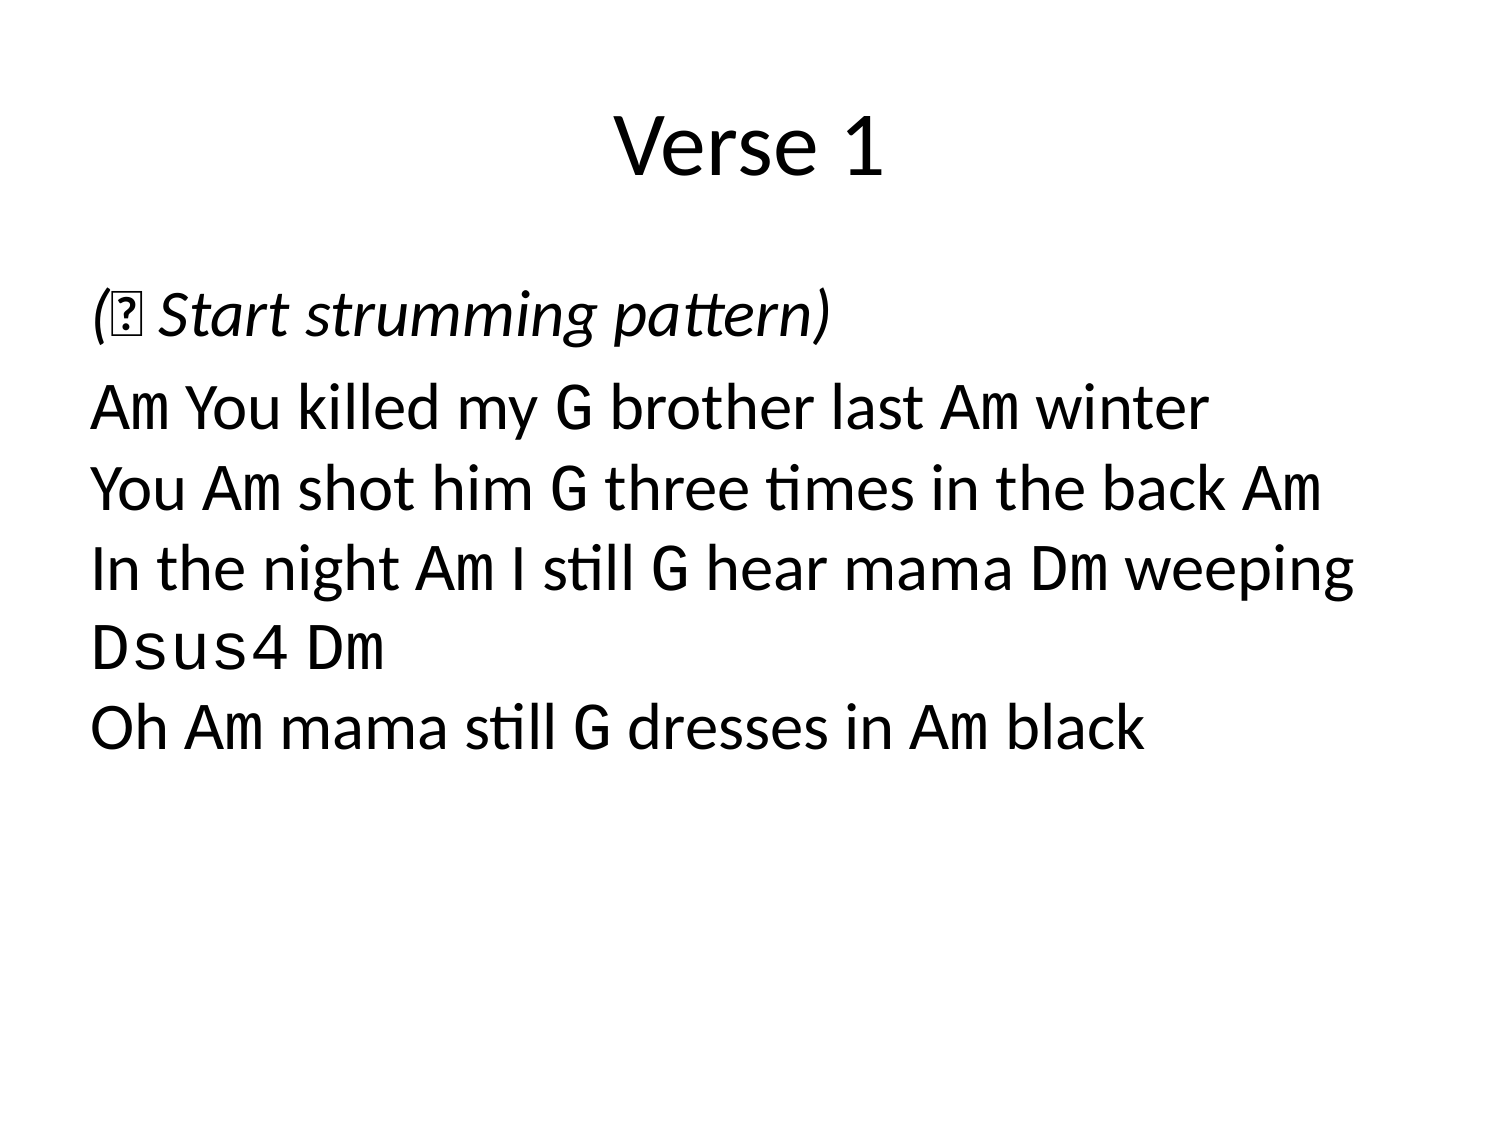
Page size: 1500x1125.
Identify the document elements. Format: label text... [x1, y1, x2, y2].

title Verse 1 [75, 45, 1425, 233]
list (🎸 Start strumming pattern) Am You killed my G brother last Am winter You Am shot him G three times in the back Am In the night Am I still G hear mama Dm weeping Dsus4 Dm Oh Am mama still G dresses in Am black [75, 262, 1425, 1005]
